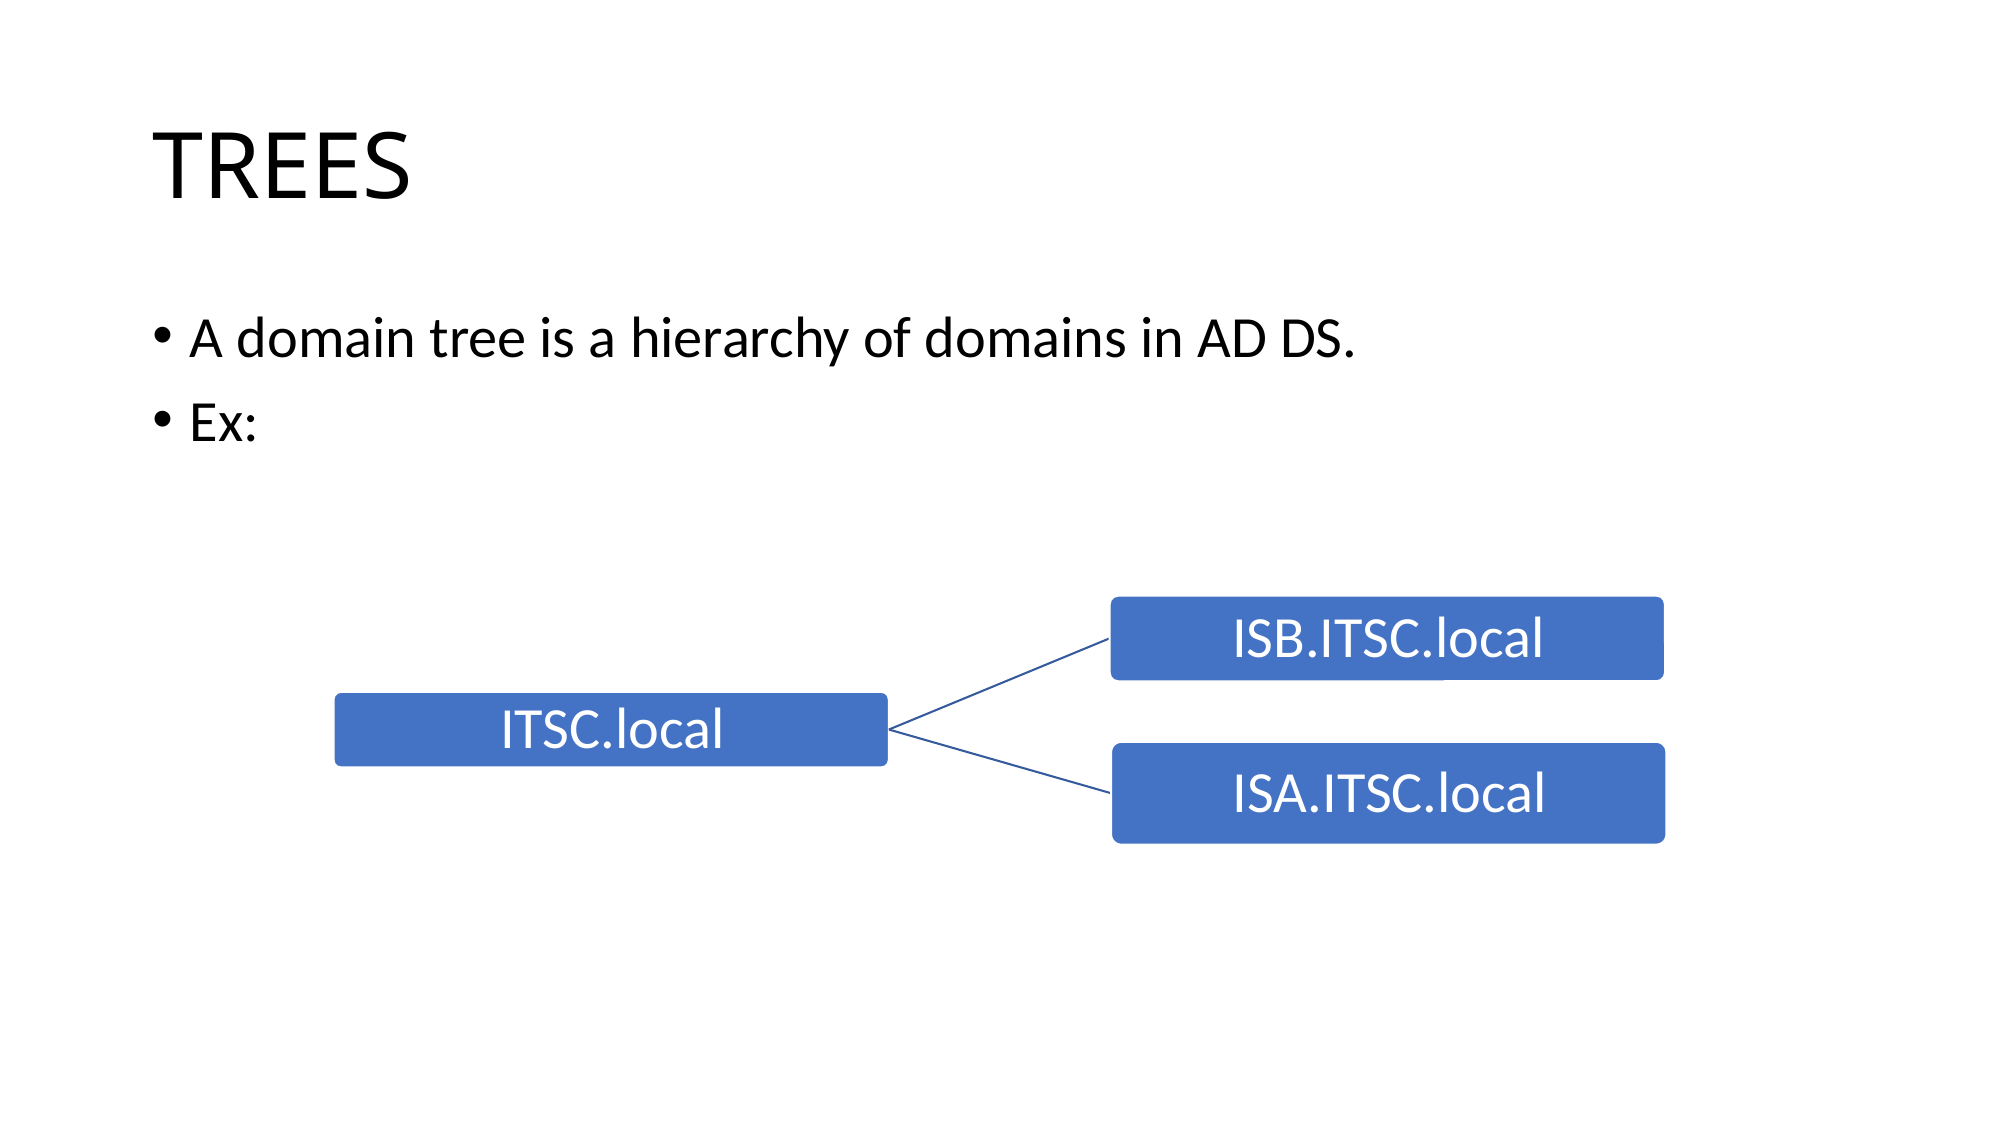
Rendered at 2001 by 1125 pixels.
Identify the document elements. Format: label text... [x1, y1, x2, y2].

title TREES [137, 59, 1863, 278]
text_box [333, 413, 1667, 1046]
list A domain tree is a hierarchy of domains in AD DS. Ex: [137, 299, 1863, 1014]
